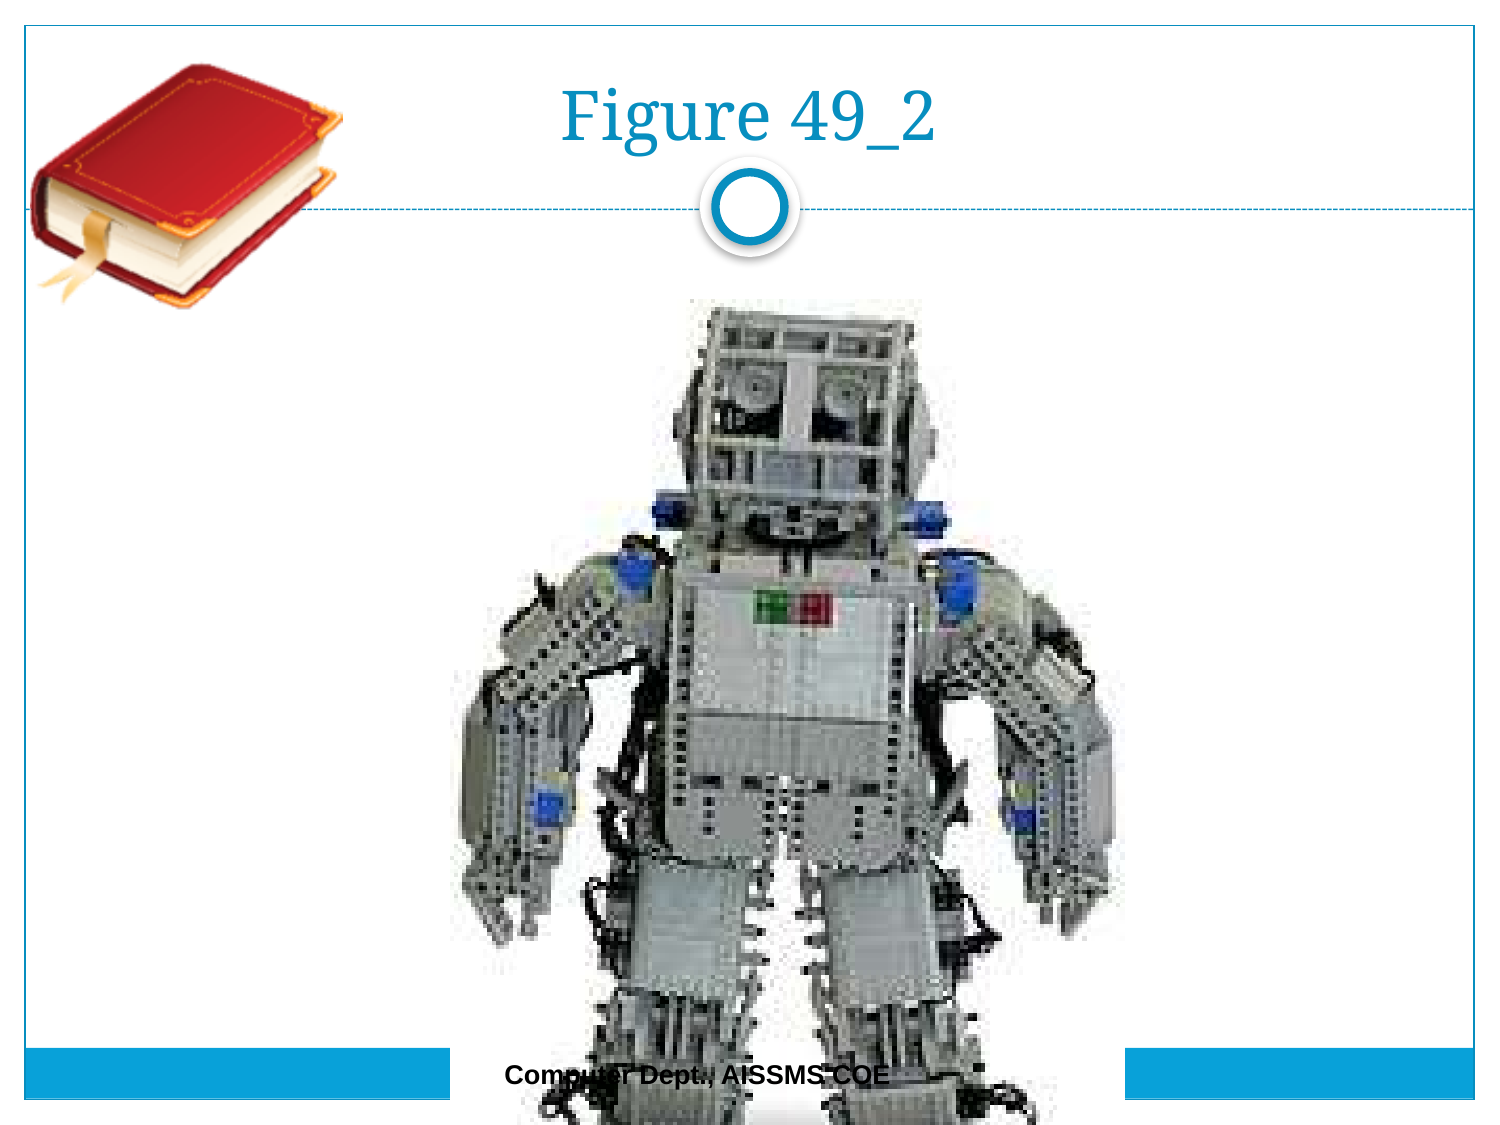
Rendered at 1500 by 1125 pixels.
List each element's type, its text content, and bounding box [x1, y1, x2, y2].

title Figure 49_2 [348, 37, 1450, 162]
picture [29, 29, 343, 343]
picture [449, 299, 1126, 1125]
